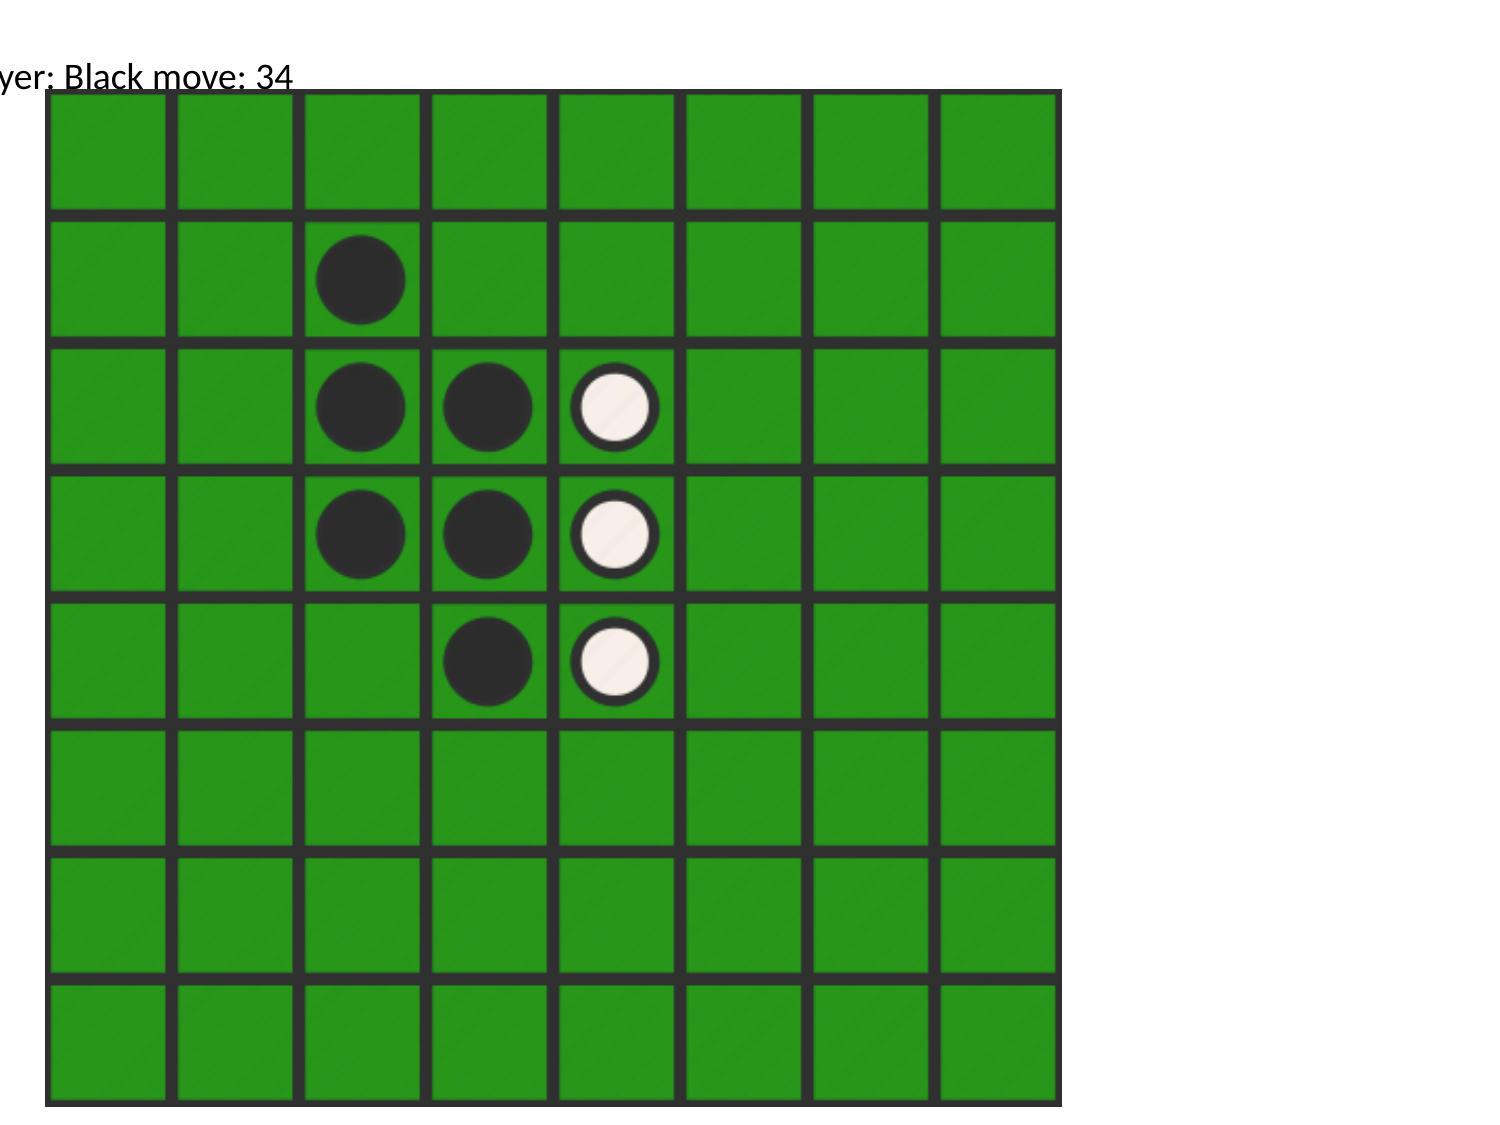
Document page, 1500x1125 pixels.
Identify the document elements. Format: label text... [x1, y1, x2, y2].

text_box turn: 5 player: Black move: 34 [0, 44, 309, 105]
picture [44, 89, 1062, 1107]
